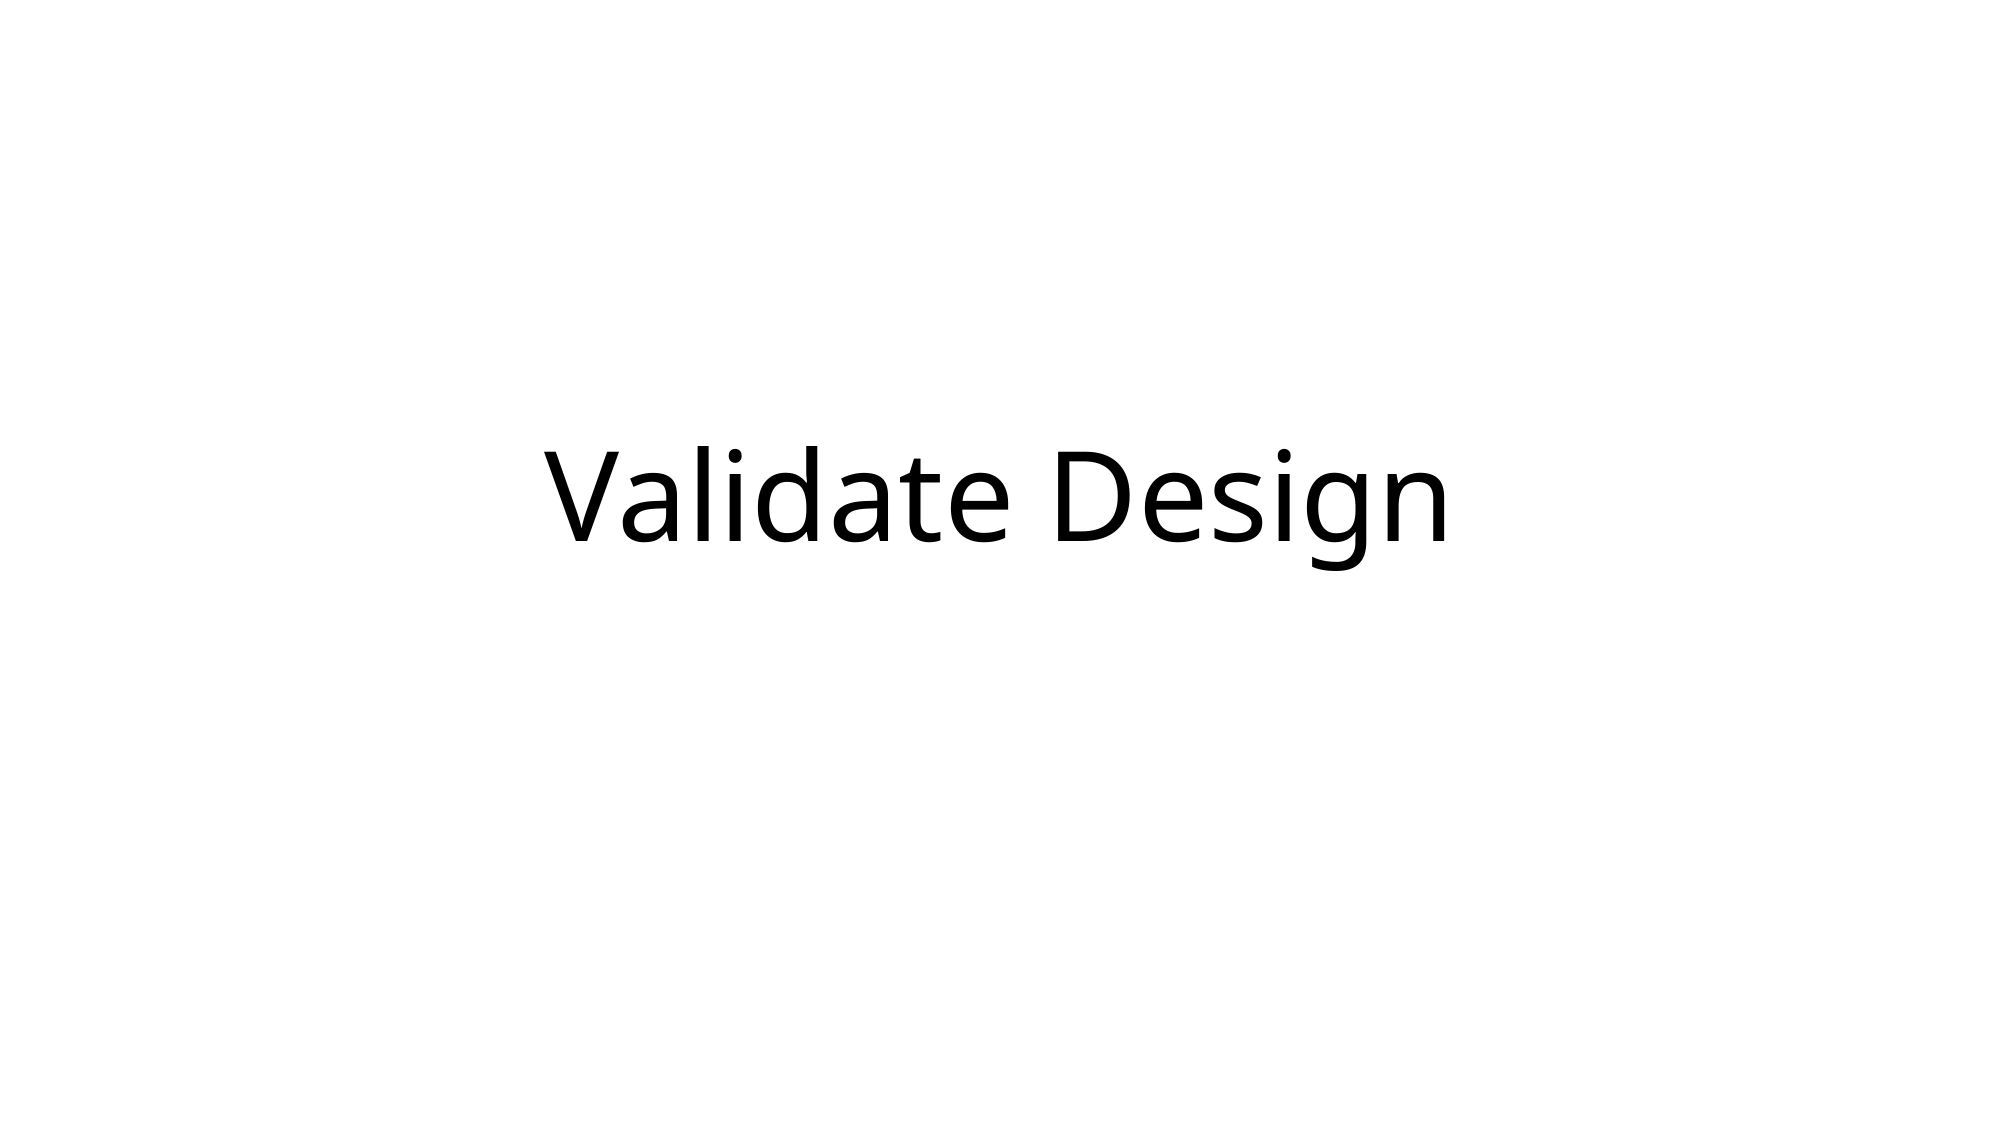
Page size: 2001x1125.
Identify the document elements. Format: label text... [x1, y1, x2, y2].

title Validate Design [249, 184, 1750, 576]
